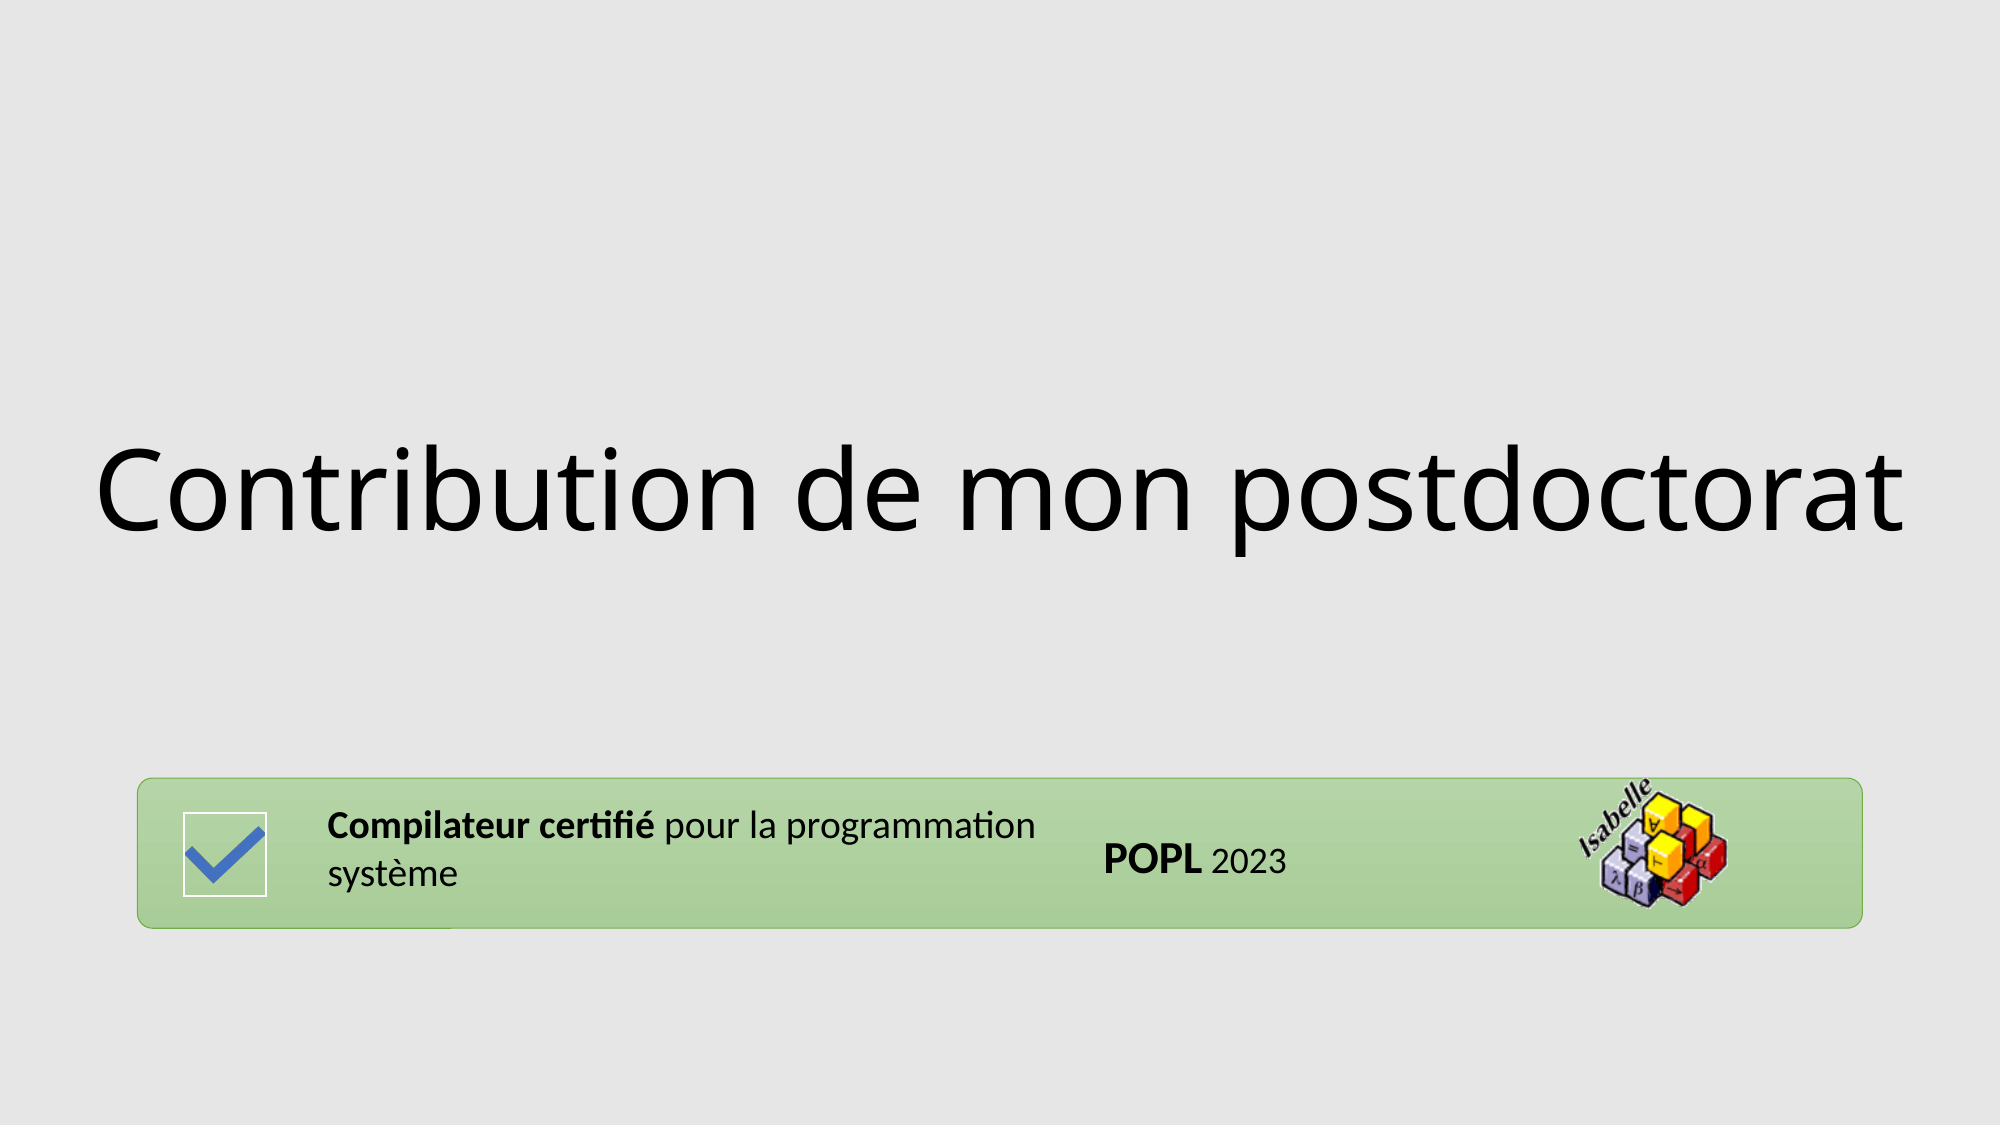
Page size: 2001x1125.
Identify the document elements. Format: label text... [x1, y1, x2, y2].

text_box [183, 812, 267, 897]
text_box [311, 771, 1088, 922]
title Contribution de mon postdoctorat [0, 94, 2000, 563]
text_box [1087, 779, 1864, 930]
picture [1579, 778, 1728, 909]
text_box [136, 777, 1087, 929]
